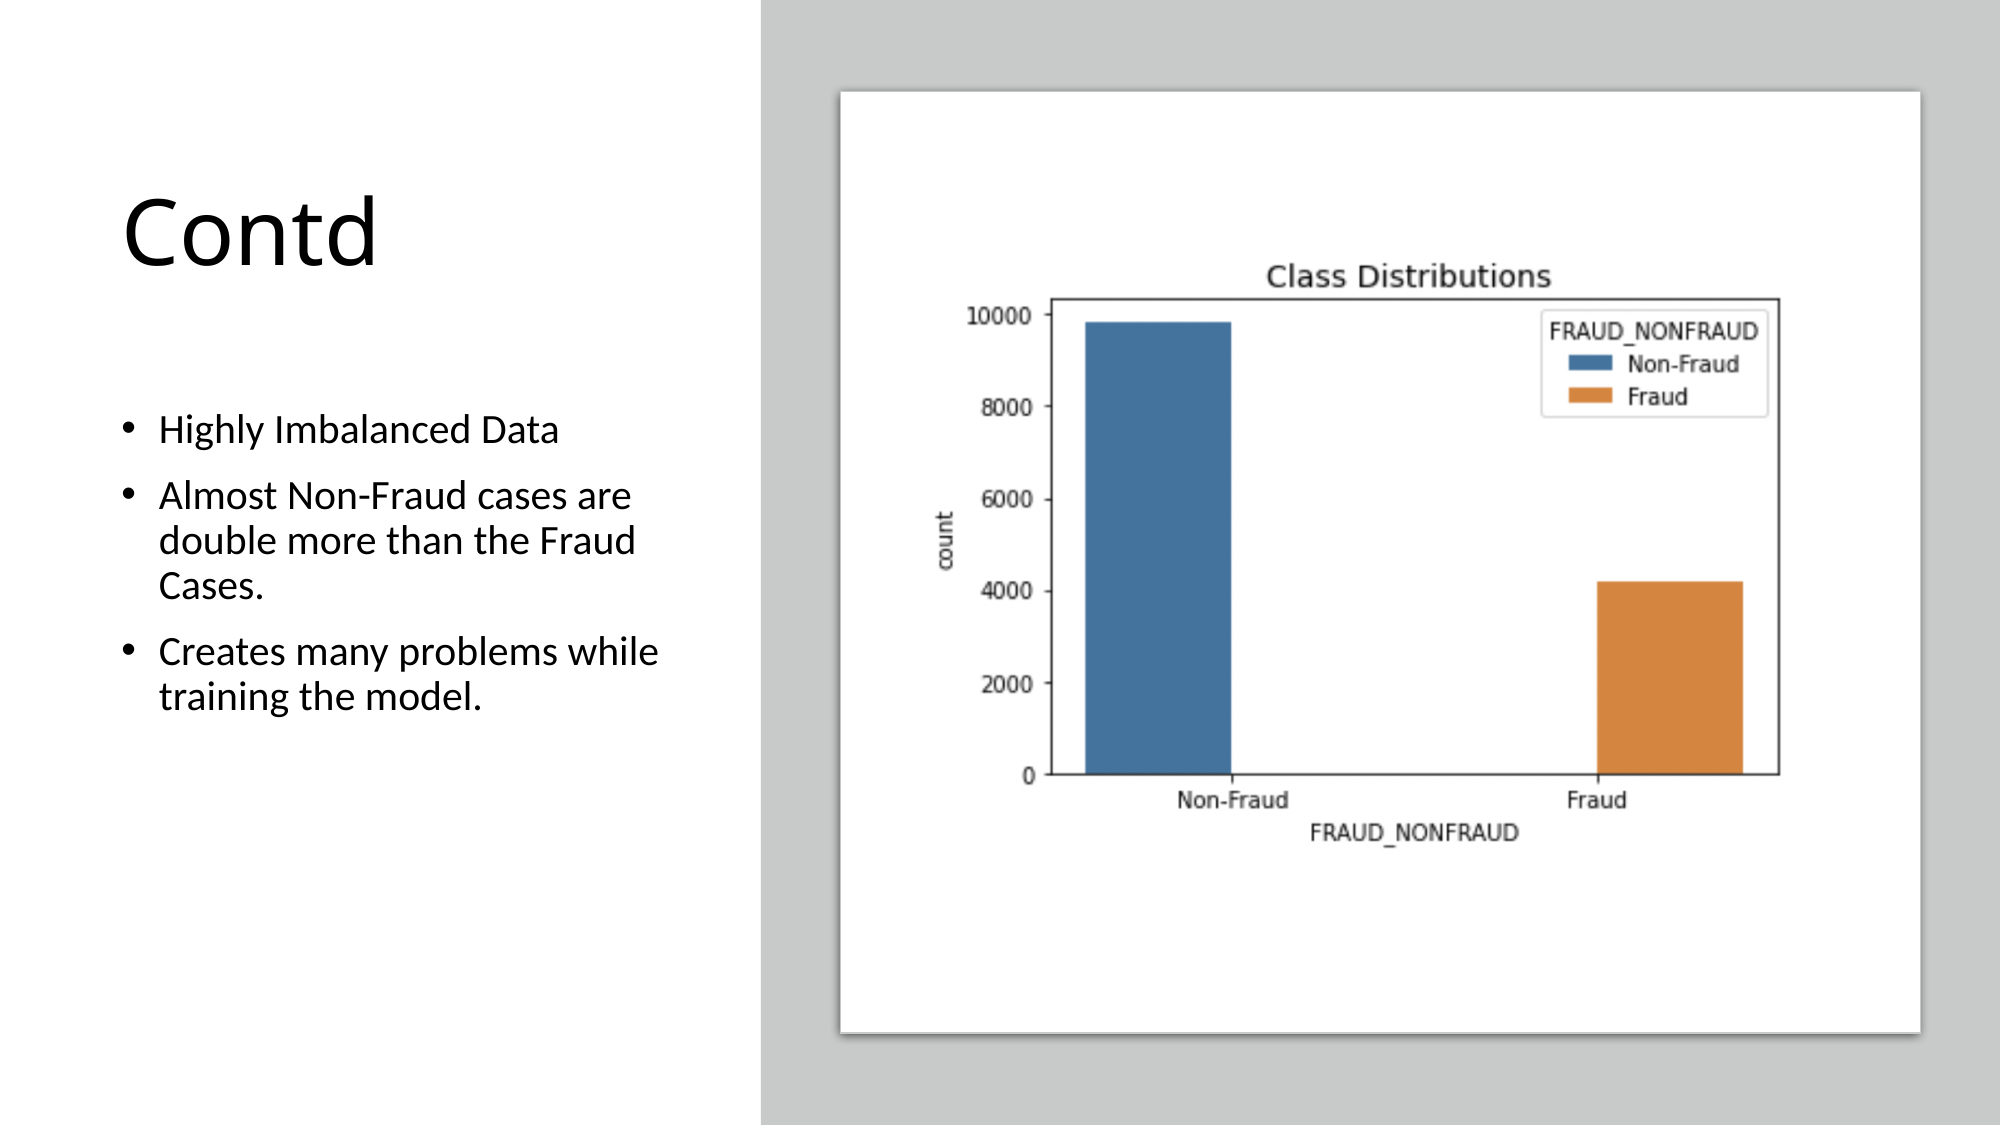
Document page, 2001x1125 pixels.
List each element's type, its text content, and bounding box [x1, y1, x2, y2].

text_box [760, 0, 2000, 1125]
title Contd [106, 103, 682, 370]
text_box [839, 90, 1922, 1034]
picture [886, 247, 1875, 877]
list Highly Imbalanced Data Almost Non-Fraud cases are double more than the Fraud Cases. Creates many problems while training the model. [106, 399, 682, 1021]
